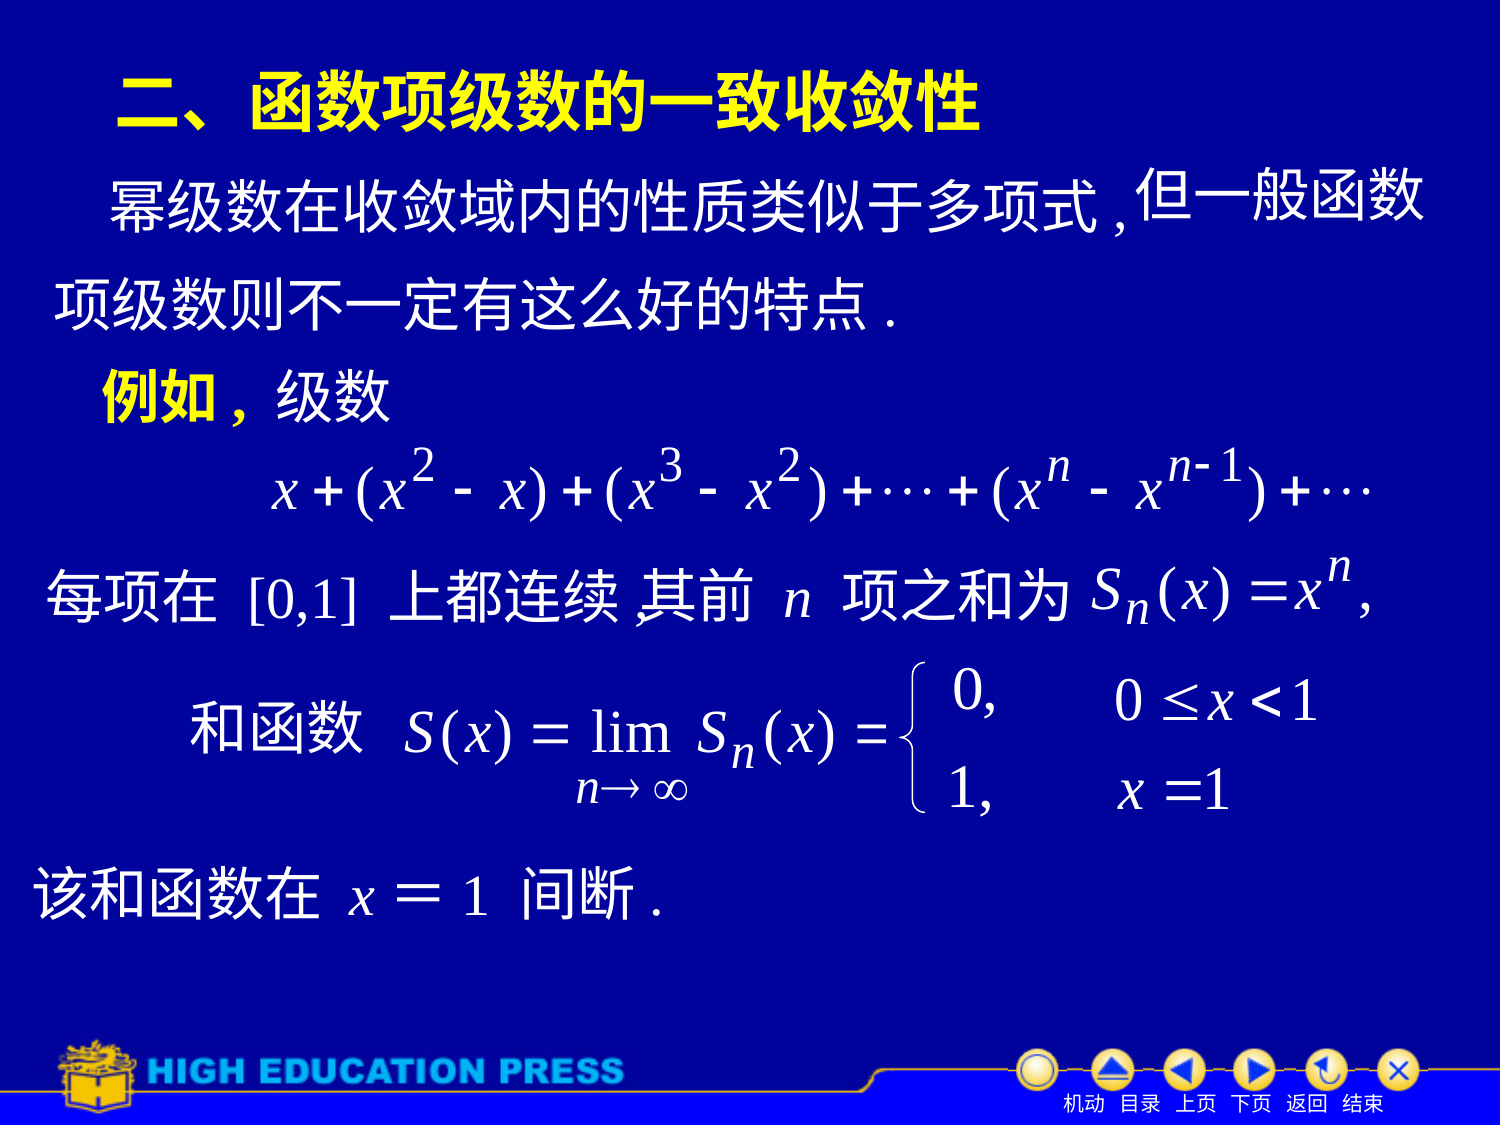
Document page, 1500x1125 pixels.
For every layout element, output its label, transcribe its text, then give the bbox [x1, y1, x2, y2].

text_box 例如, 级数 [86, 352, 407, 438]
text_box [399, 699, 886, 809]
text_box 和函数 [175, 683, 380, 769]
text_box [266, 437, 1375, 528]
text_box 项级数则不一定有这么好的特点. [38, 260, 927, 346]
picture [0, 0, 1500, 1125]
text_box 其前 n 项之和为 [624, 551, 1089, 636]
title 二、函数项级数的一致收敛性 [99, 50, 1013, 150]
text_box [1112, 672, 1317, 725]
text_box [949, 662, 1001, 723]
text_box [899, 662, 925, 813]
text_box 幂级数在收敛域内的性质类似于多项式, [94, 162, 1143, 248]
text_box 但一般函数 [1120, 151, 1442, 236]
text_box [1112, 762, 1230, 815]
text_box 每项在 [0,1] 上都连续, [30, 552, 679, 638]
text_box 机动 目录 上页 下页 返回 结束 [1049, 1082, 1404, 1123]
text_box 该和函数在 x＝1 间断. [16, 849, 680, 935]
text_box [1087, 537, 1375, 630]
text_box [949, 760, 996, 825]
